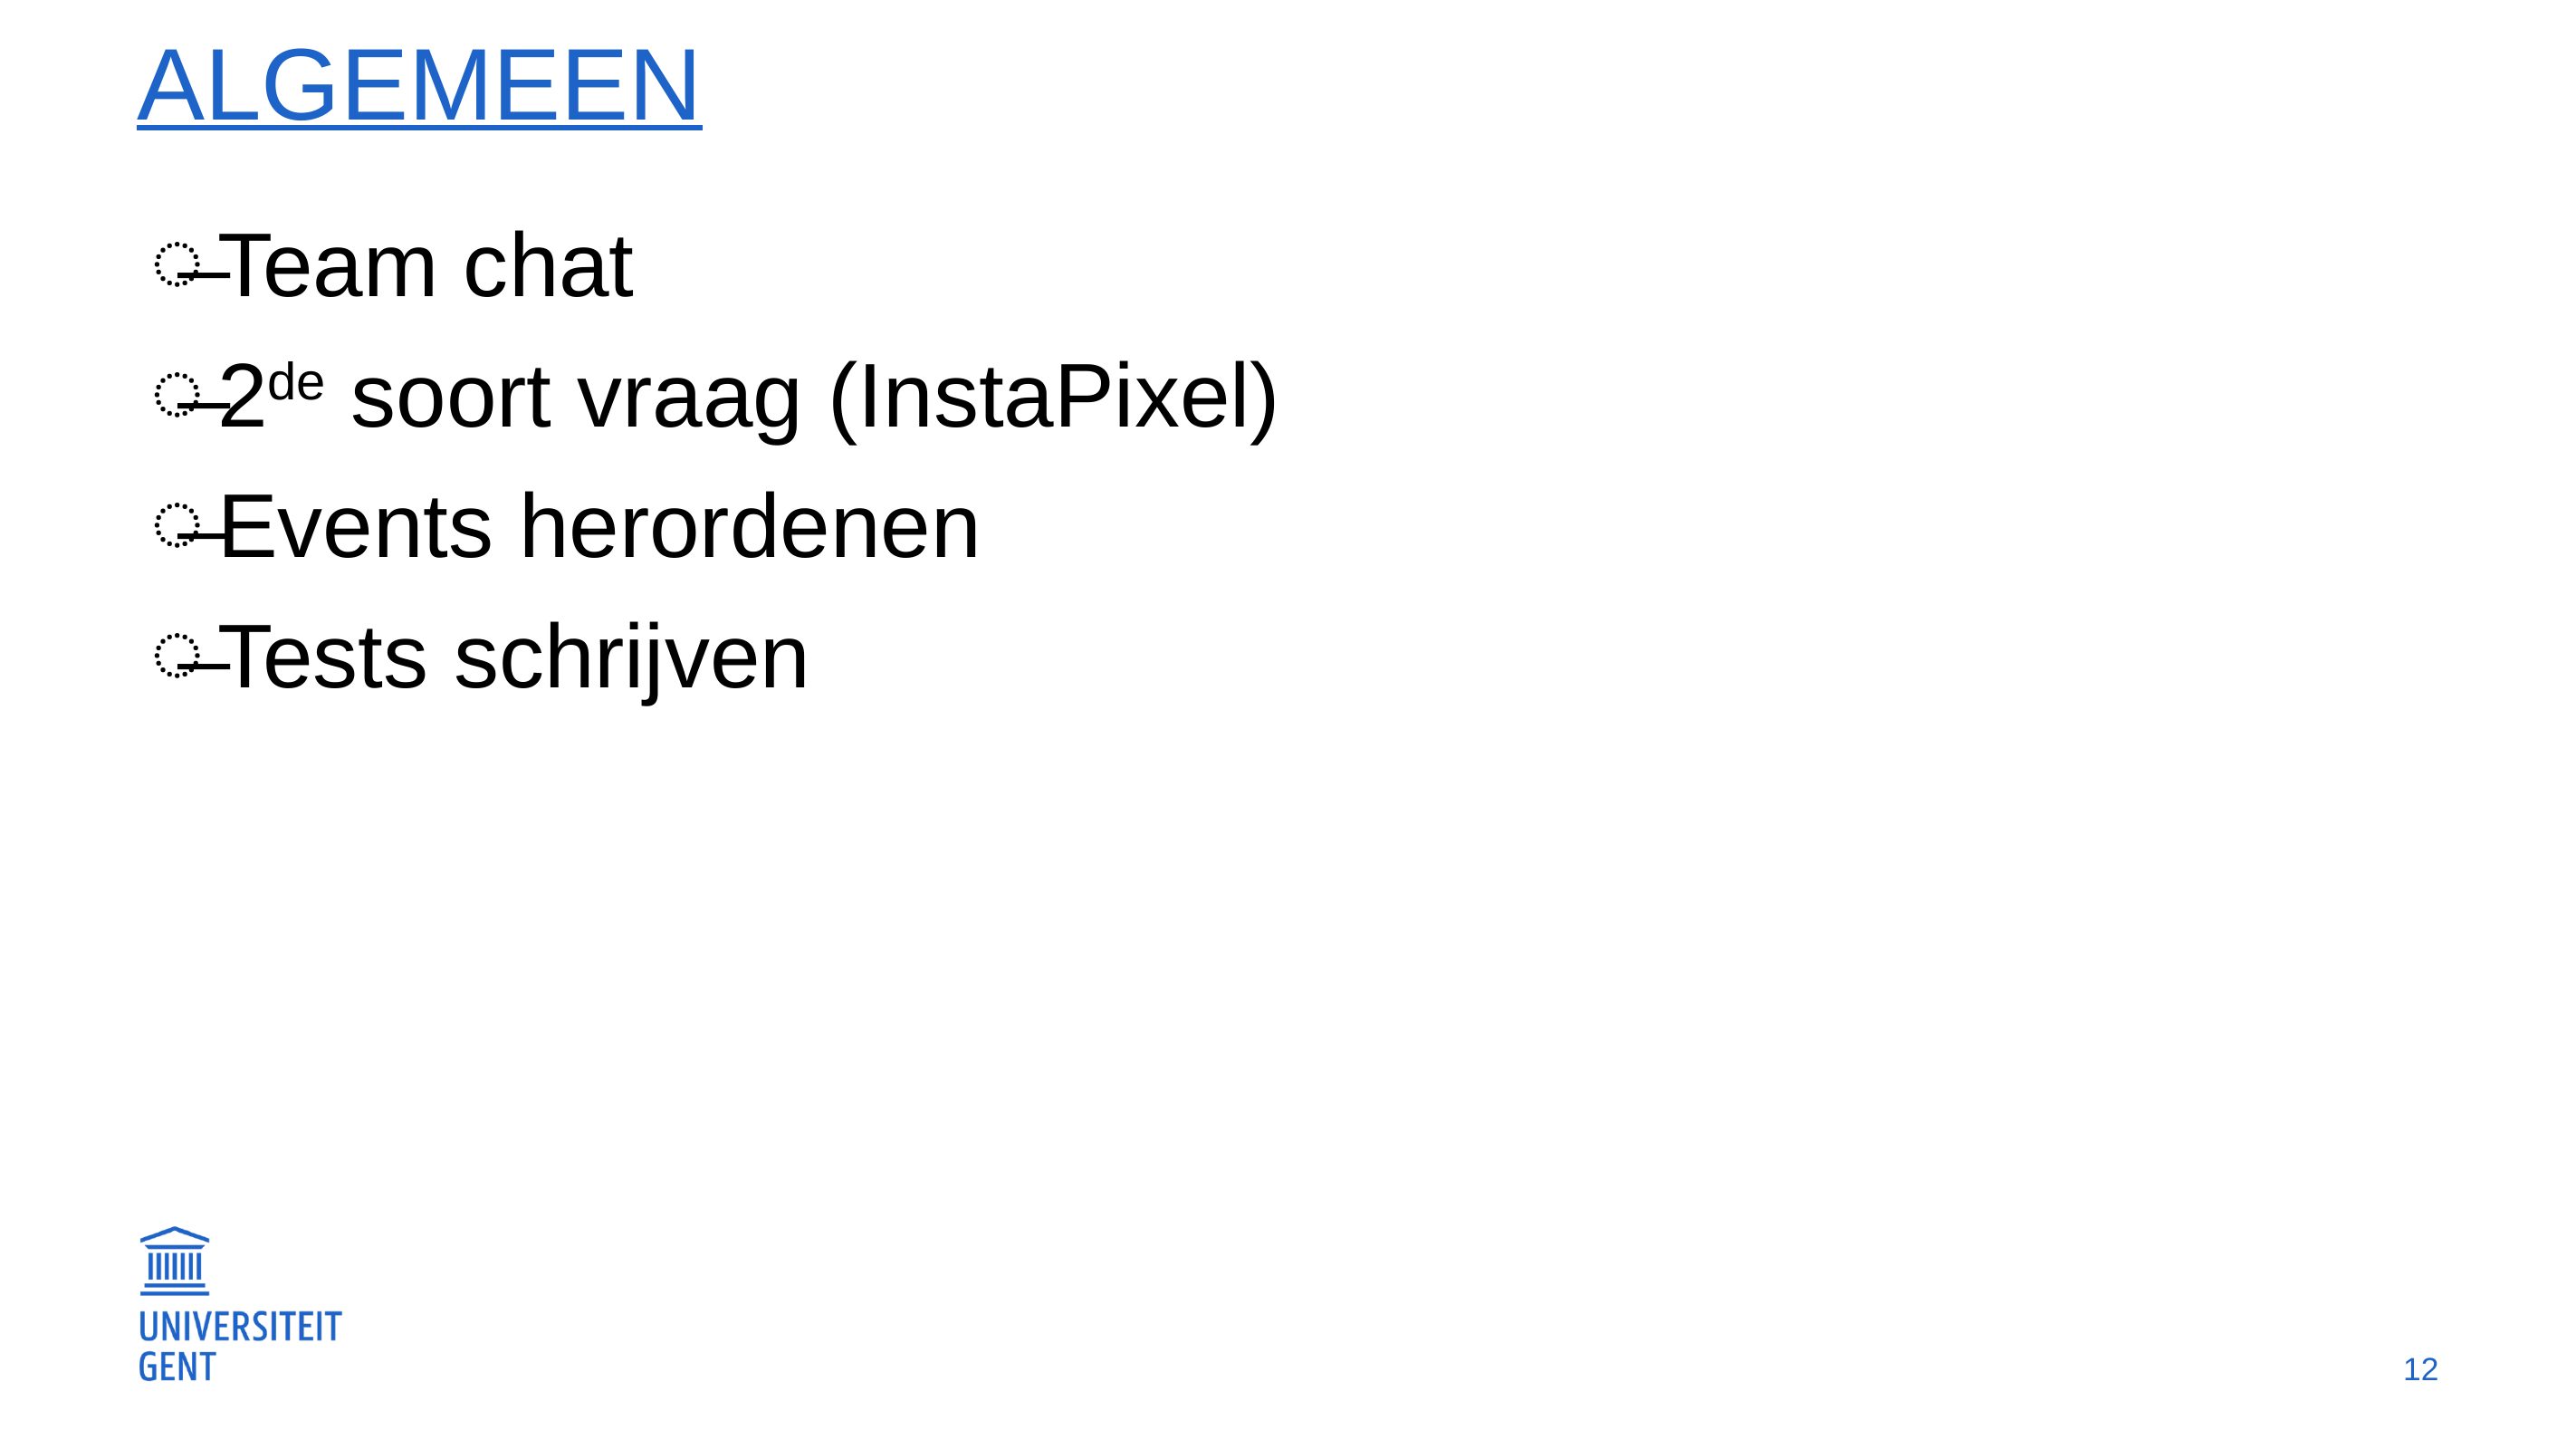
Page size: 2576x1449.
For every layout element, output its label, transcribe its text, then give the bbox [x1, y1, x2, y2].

picture [72, 1174, 415, 1449]
slide_number 12 [2315, 1329, 2453, 1407]
title Algemeen [123, 20, 2456, 149]
list Team chat 2de soort vraag (InstaPixel) Events herordenen Tests schrijven [124, 177, 2456, 1173]
